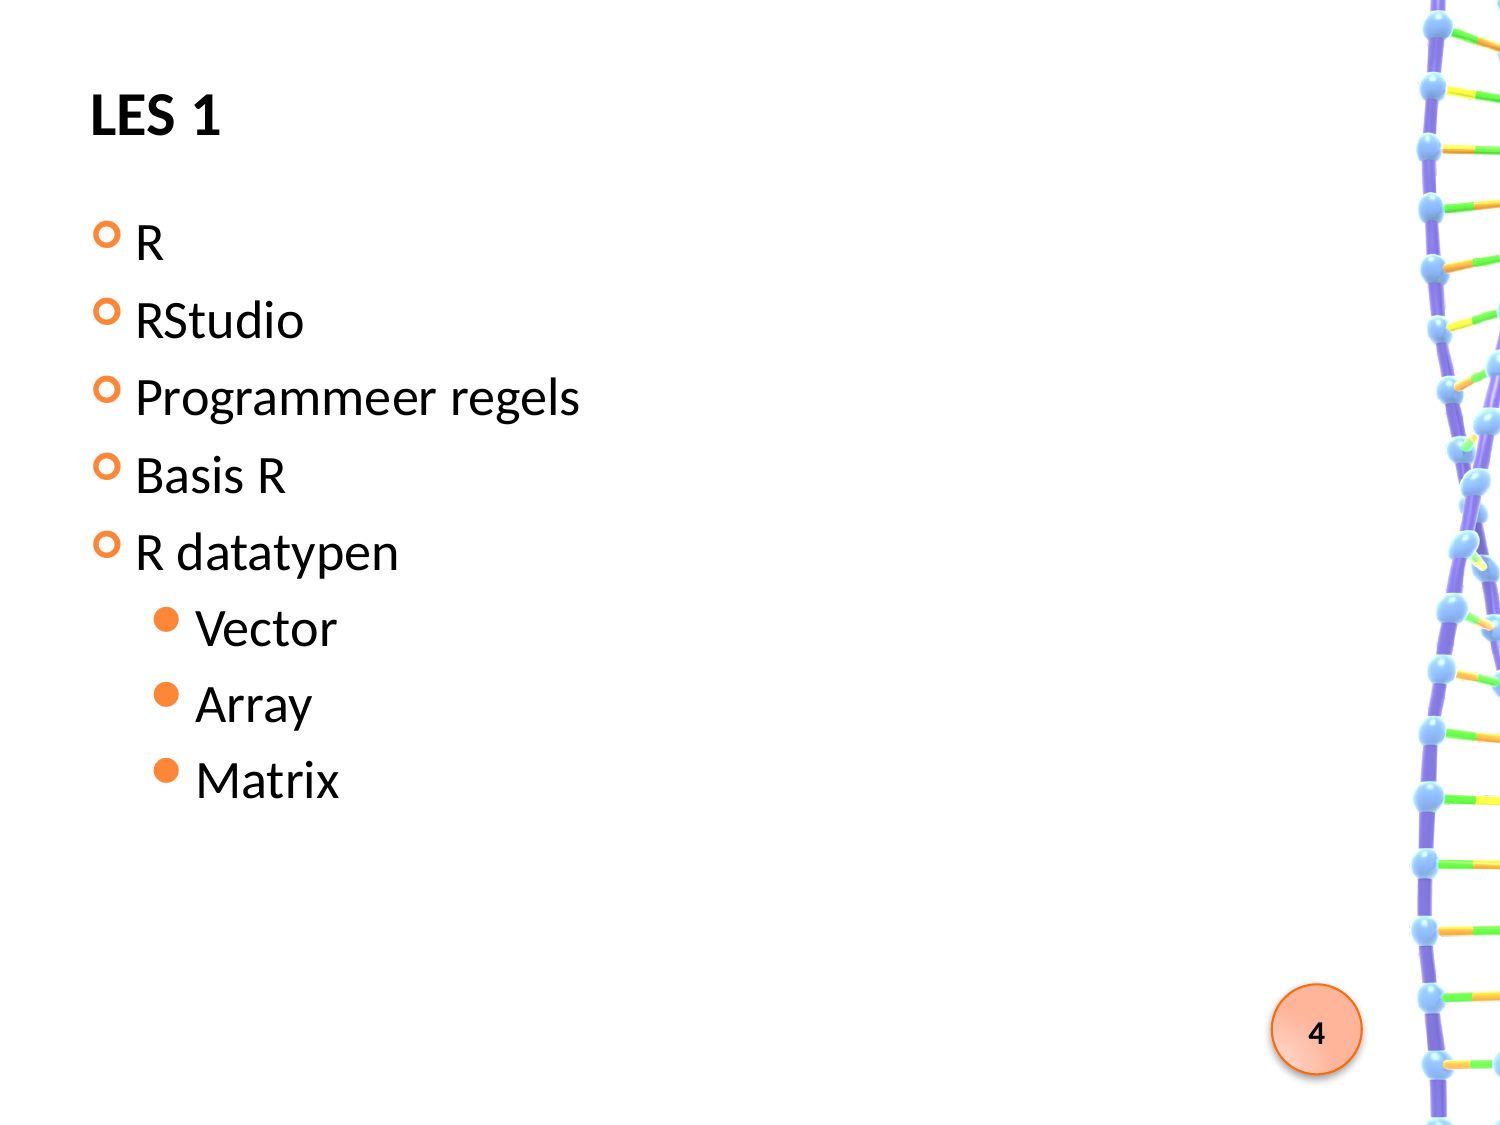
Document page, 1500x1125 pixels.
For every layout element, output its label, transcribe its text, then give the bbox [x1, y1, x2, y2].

picture [1293, 0, 1500, 1125]
list R RStudio Programmeer regels Basis R R datatypen Vector Array Matrix [75, 199, 1365, 965]
title Les 1 [75, 56, 1365, 164]
slide_number 4 [1269, 984, 1364, 1079]
